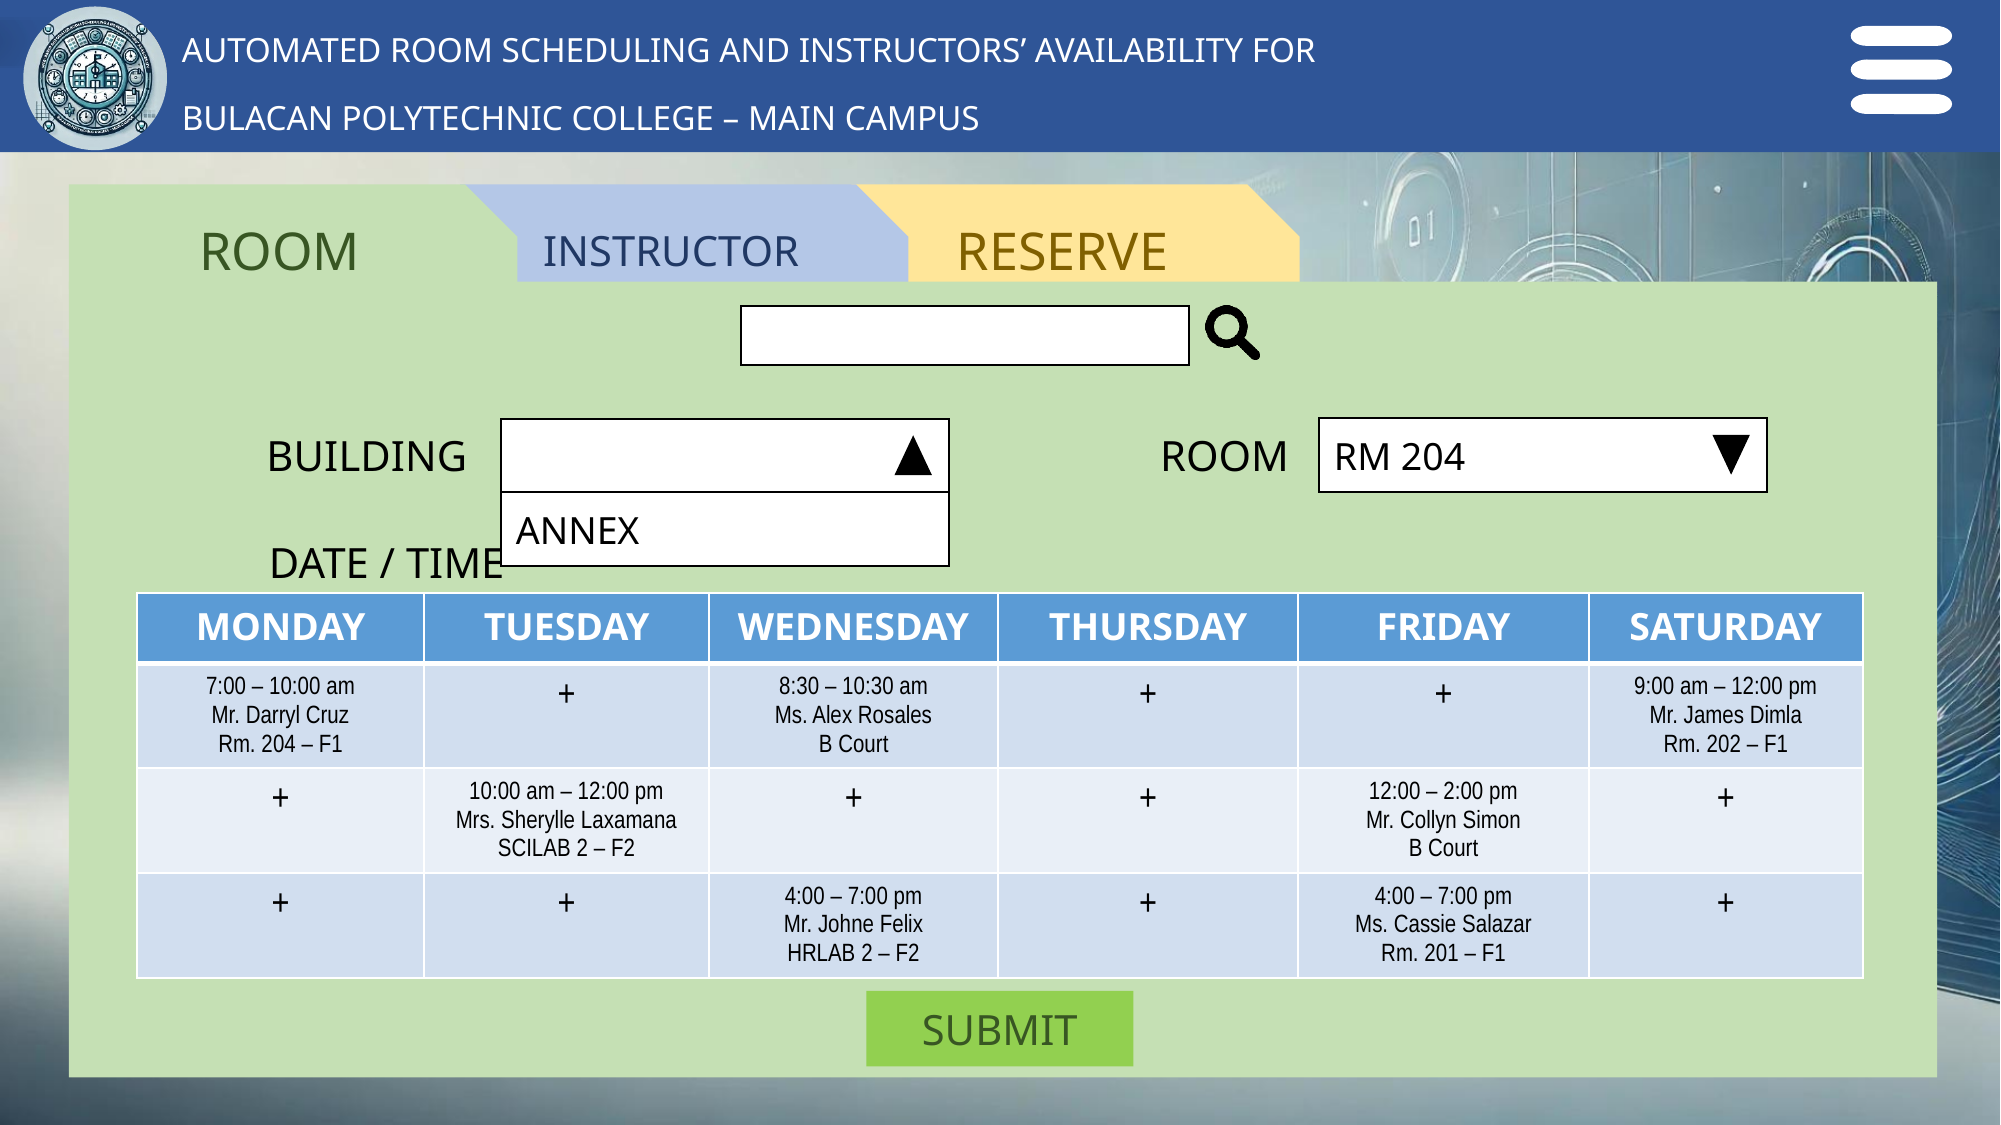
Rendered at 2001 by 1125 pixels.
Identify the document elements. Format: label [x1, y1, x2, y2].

text_box [68, 183, 1938, 1078]
picture [23, 6, 167, 151]
text_box [0, 0, 2000, 153]
picture [0, 153, 2000, 1125]
